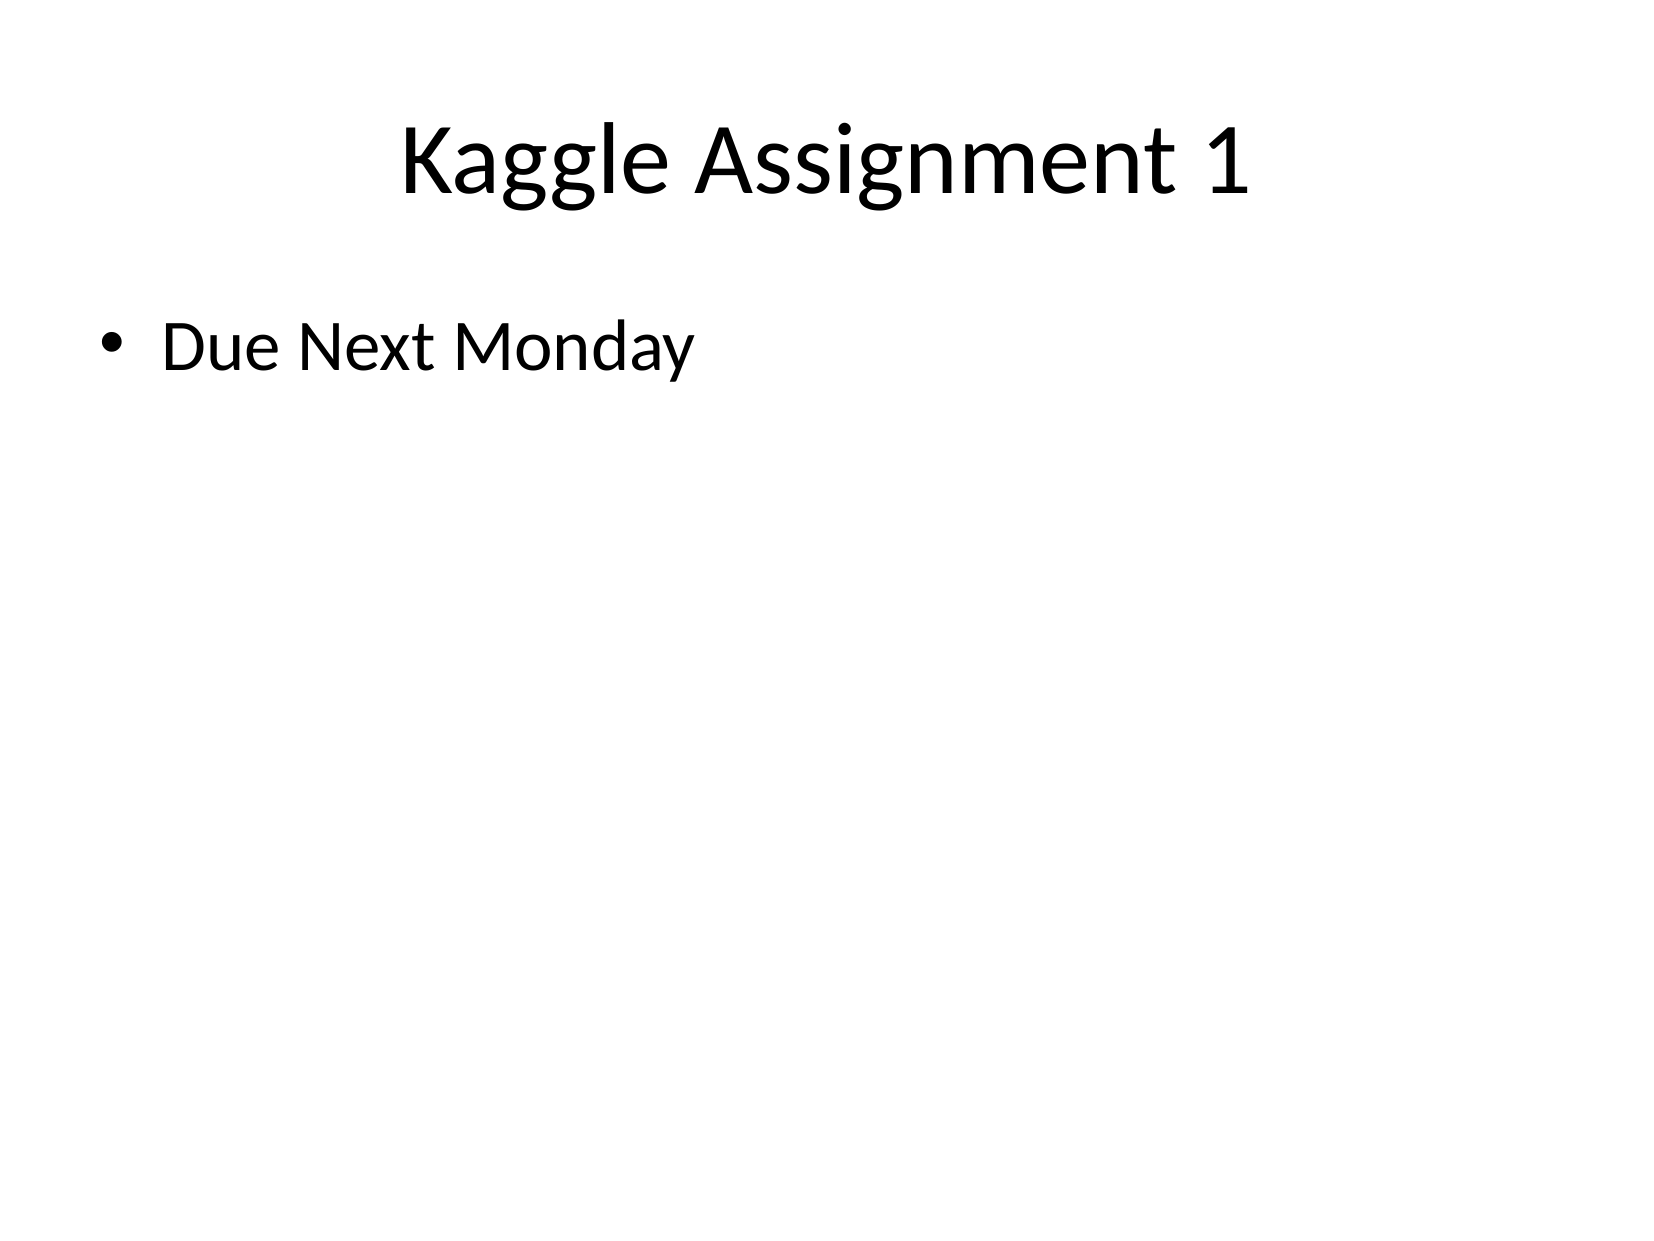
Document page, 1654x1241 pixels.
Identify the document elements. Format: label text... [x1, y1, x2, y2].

list Due Next Monday [82, 289, 1571, 1108]
title Kaggle Assignment 1 [82, 49, 1571, 257]
